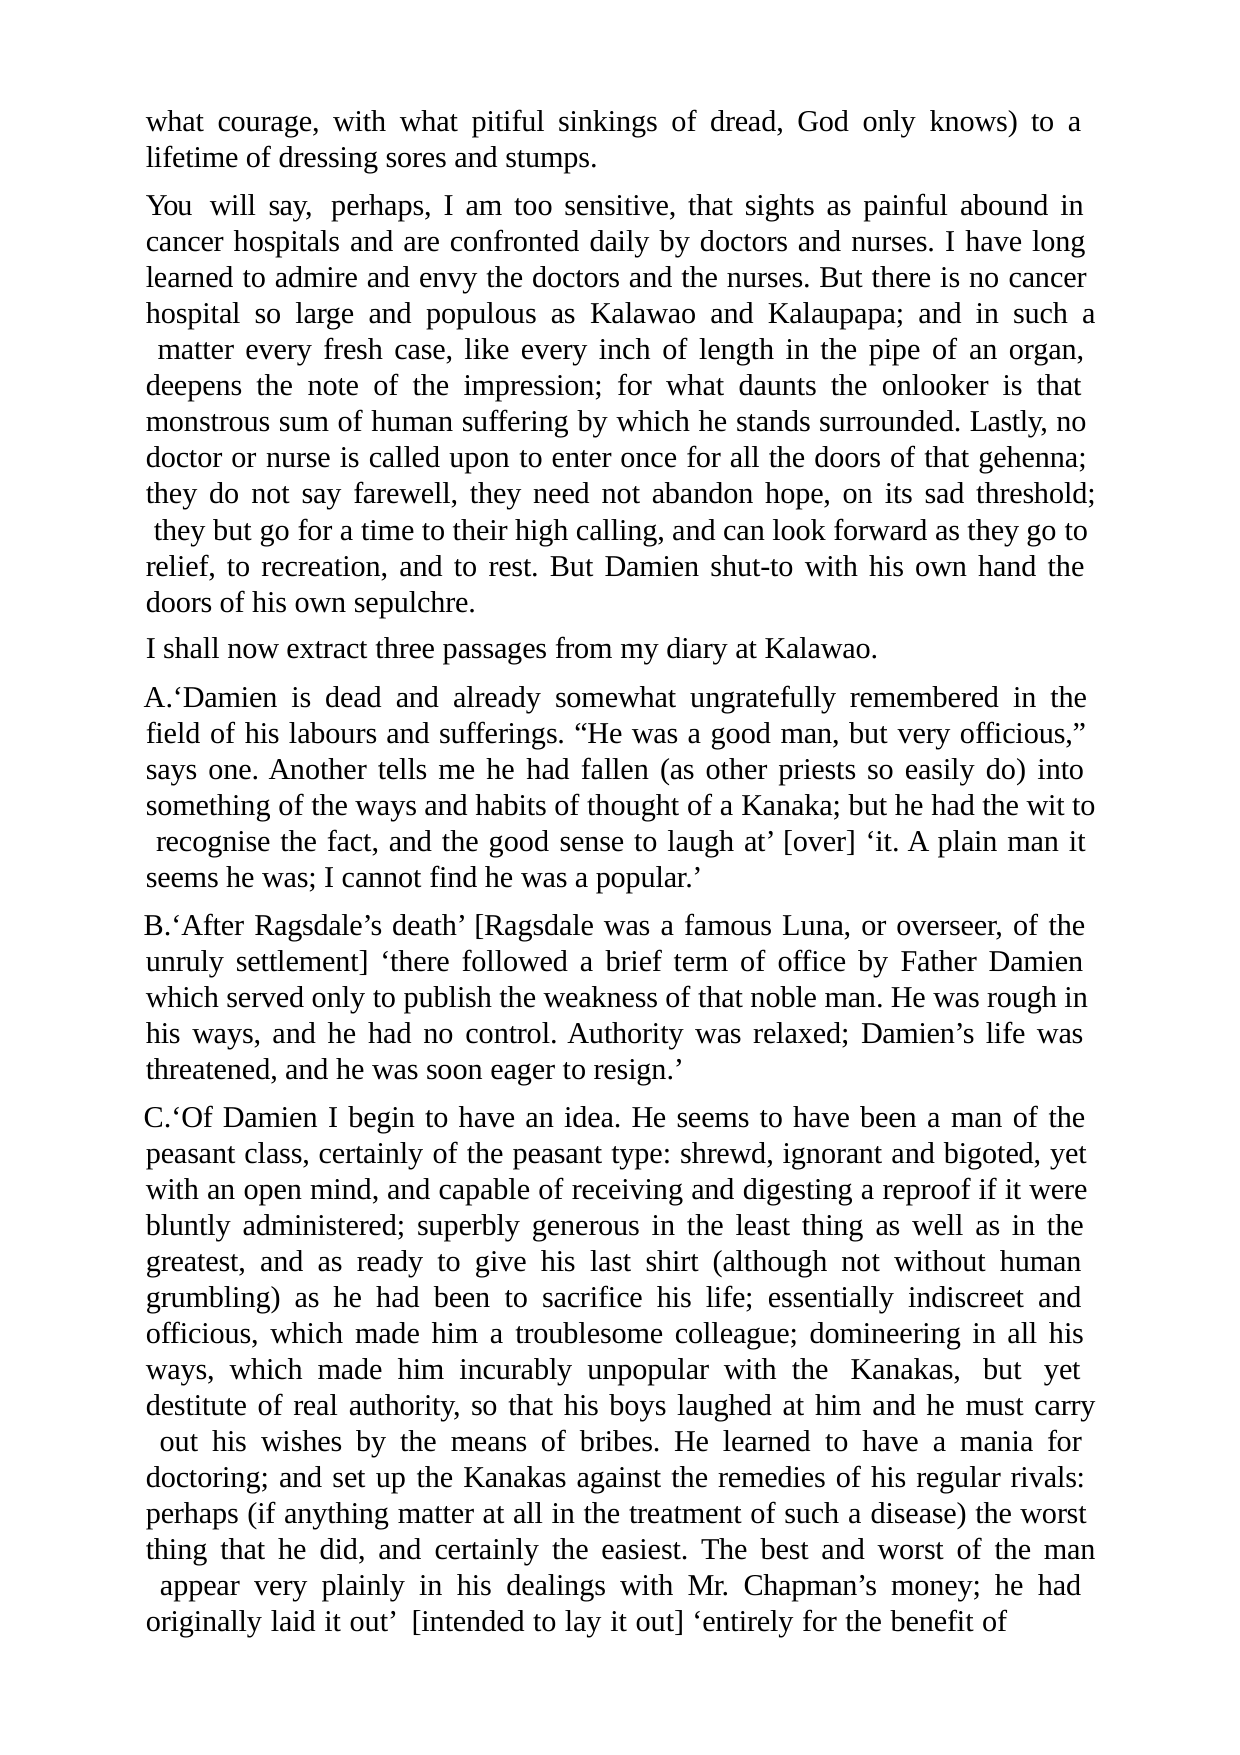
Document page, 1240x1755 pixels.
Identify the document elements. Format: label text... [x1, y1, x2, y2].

text_box what courage, with what pitiful sinkings of dread, God only knows) to a lifetime of dressing sores and stumps. You will say, perhaps, I am too sensitive, that sights as painful abound in cancer hospitals and are confronted daily by doctors and nurses. I have long learned to admire and envy the doctors and the nurses. But there is no cancer hospital so large and populous as Kalawao and Kalaupapa; and in such a matter every fresh case, like every inch of length in the pipe of an organ, deepens the note of the impression; for what daunts the onlooker is that monstrous sum of human suffering by which he stands surrounded. Lastly, no doctor or nurse is called upon to enter once for all the doors of that gehenna; they do not say farewell, they need not abandon hope, on its sad threshold; they but go for a time to their high calling, and can look forward as they go to relief, to recreation, and to rest. But Damien shut-to with his own hand the doors of his own sepulchre. I shall now extract three passages from my diary at Kalawao. ‘Damien is dead and already somewhat ungratefully remembered in the field of his labours and sufferings. “He was a good man, but very officious,” says one. Another tells me he had fallen (as other priests so easily do) into something of the ways and habits of thought of a Kanaka; but he had the wit to recognise the fact, and the good sense to laugh at’ [over] ‘it. A plain man it seems he was; I cannot find he was a popular.’ ‘After Ragsdale’s death’ [Ragsdale was a famous Luna, or overseer, of the unruly settlement] ‘there followed a brief term of office by Father Damien which served only to publish the weakness of that noble man. He was rough in his ways, and he had no control. Authority was relaxed; Damien’s life was threatened, and he was soon eager to resign.’ ‘Of Damien I begin to have an idea. He seems to have been a man of the peasant class, certainly of the peasant type: shrewd, ignorant and bigoted, yet with an open mind, and capable of receiving and digesting a reproof if it were bluntly administered; superbly generous in the least thing as well as in the greatest, and as ready to give his last shirt (although not without human grumbling) as he had been to sacrifice his life; essentially indiscreet and officious, which made him a troublesome colleague; domineering in all his ways, which made him incurably unpopular with the Kanakas, but yet destitute of real authority, so that his boys laughed at him and he must carry out his wishes by the means of bribes. He learned to have a mania for doctoring; and set up the Kanakas against the remedies of his regular rivals: perhaps (if anything matter at all in the treatment of such a disease) the worst thing that he did, and certainly the easiest. The best and worst of the man appear very plainly in his dealings with Mr. Chapman’s money; he had originally laid it out’ [intended to lay it out] ‘entirely for the benefit of [143, 98, 1097, 1638]
